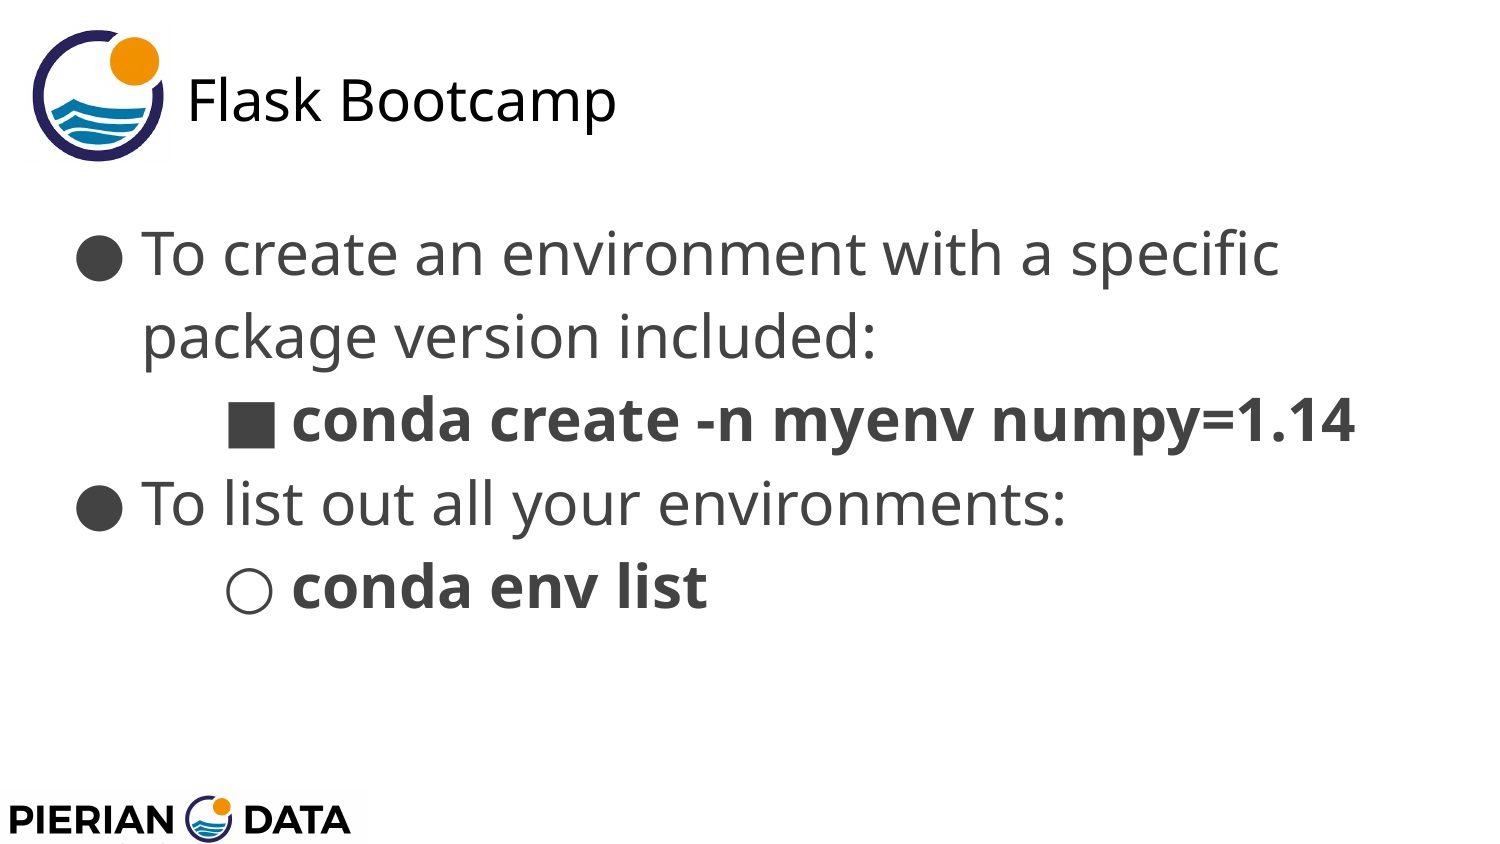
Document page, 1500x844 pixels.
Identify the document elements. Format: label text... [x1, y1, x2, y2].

picture [0, 787, 368, 844]
title Flask Bootcamp [176, 48, 1449, 143]
picture [24, 24, 172, 167]
list To create an environment with a specific package version included: conda create -n myenv numpy=1.14 To list out all your environments: conda env list [51, 189, 1500, 750]
